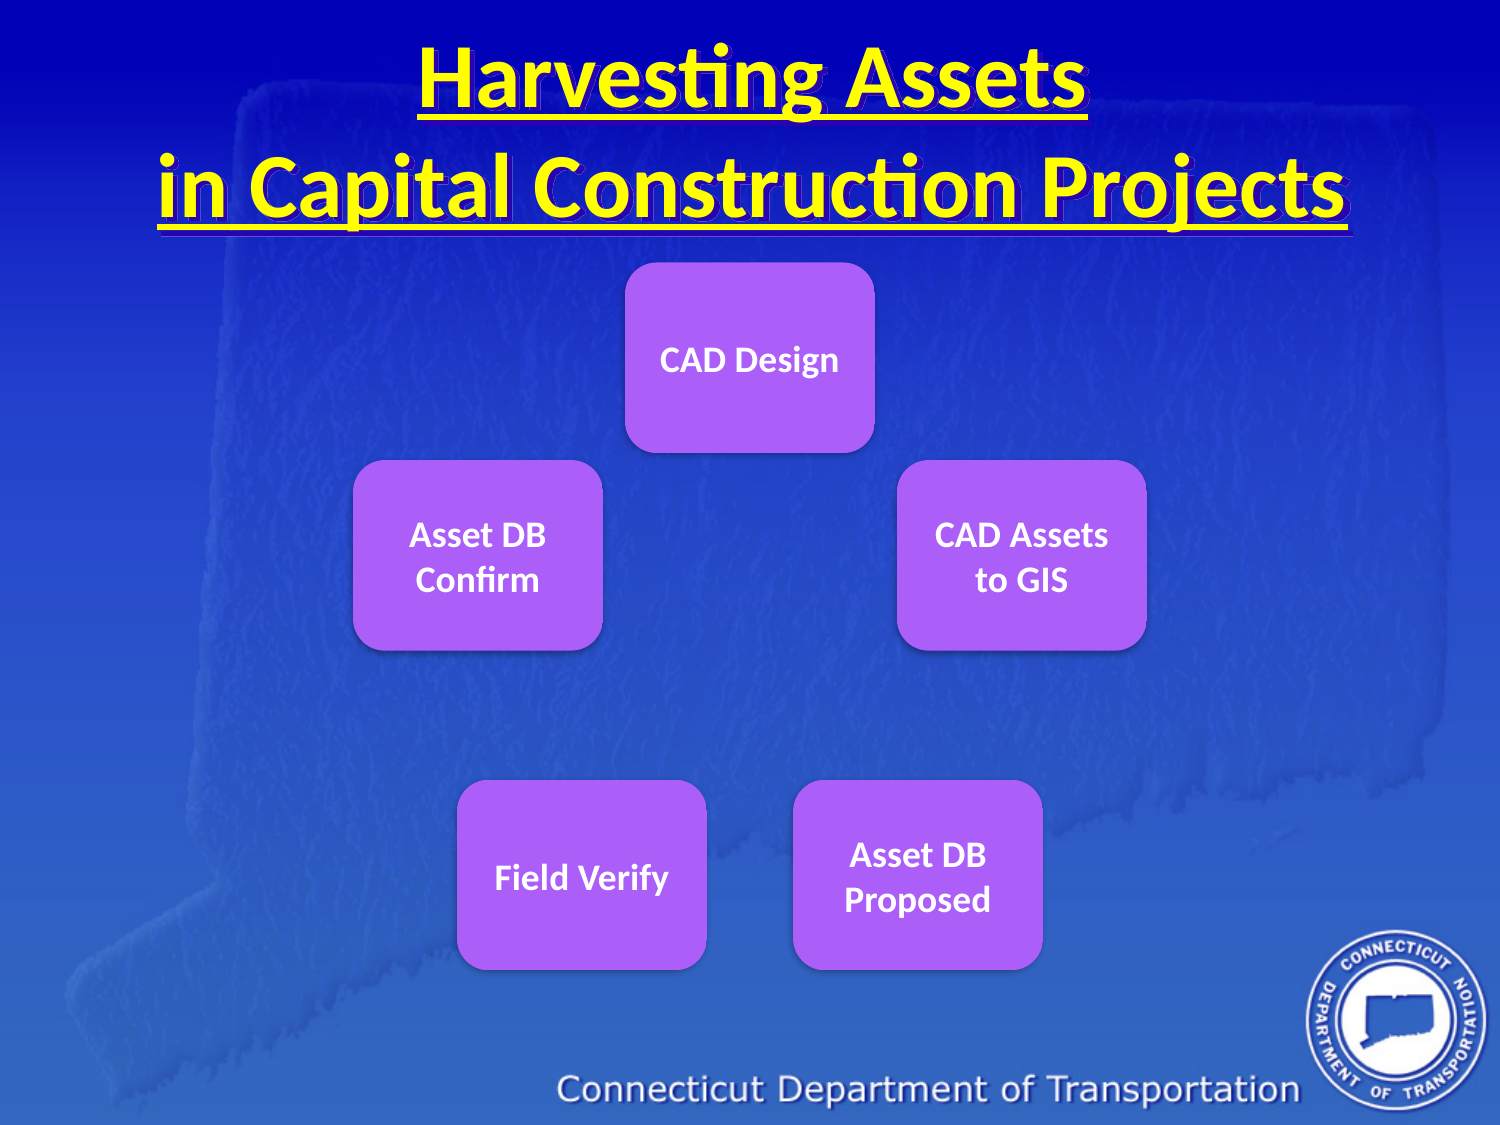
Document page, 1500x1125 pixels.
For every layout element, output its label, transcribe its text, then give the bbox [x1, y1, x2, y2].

title Harvesting Assets in Capital Construction Projects [2, 87, 1500, 275]
picture [0, 0, 1500, 1125]
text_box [249, 262, 1251, 1026]
